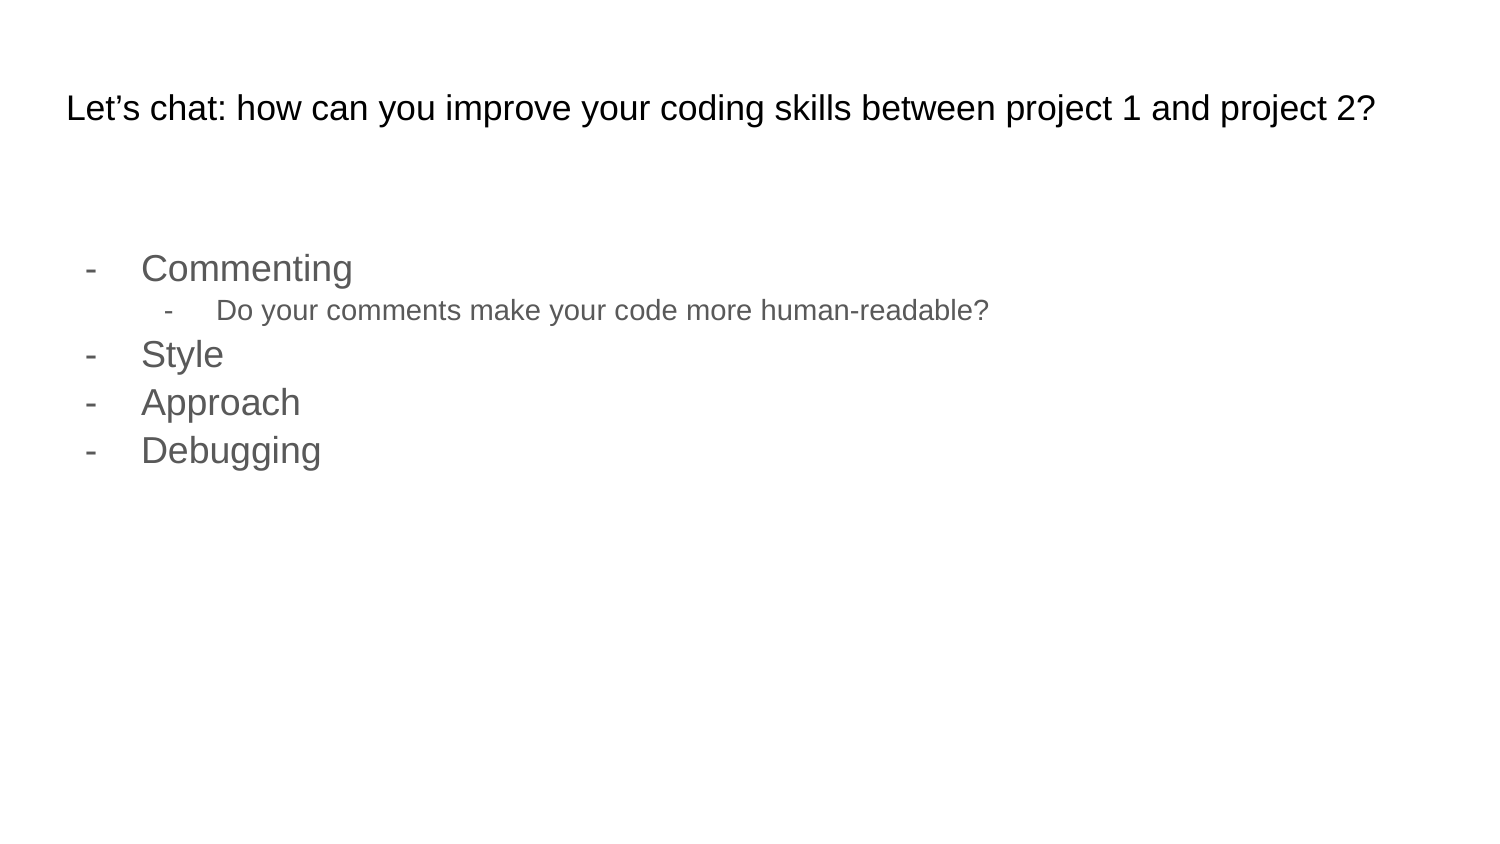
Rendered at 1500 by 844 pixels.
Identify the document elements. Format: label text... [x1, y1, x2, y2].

title Let’s chat: how can you improve your coding skills between project 1 and project 2? [51, 72, 1449, 167]
list Commenting Do your comments make your code more human-readable? Style Approach Debugging [51, 226, 1449, 750]
